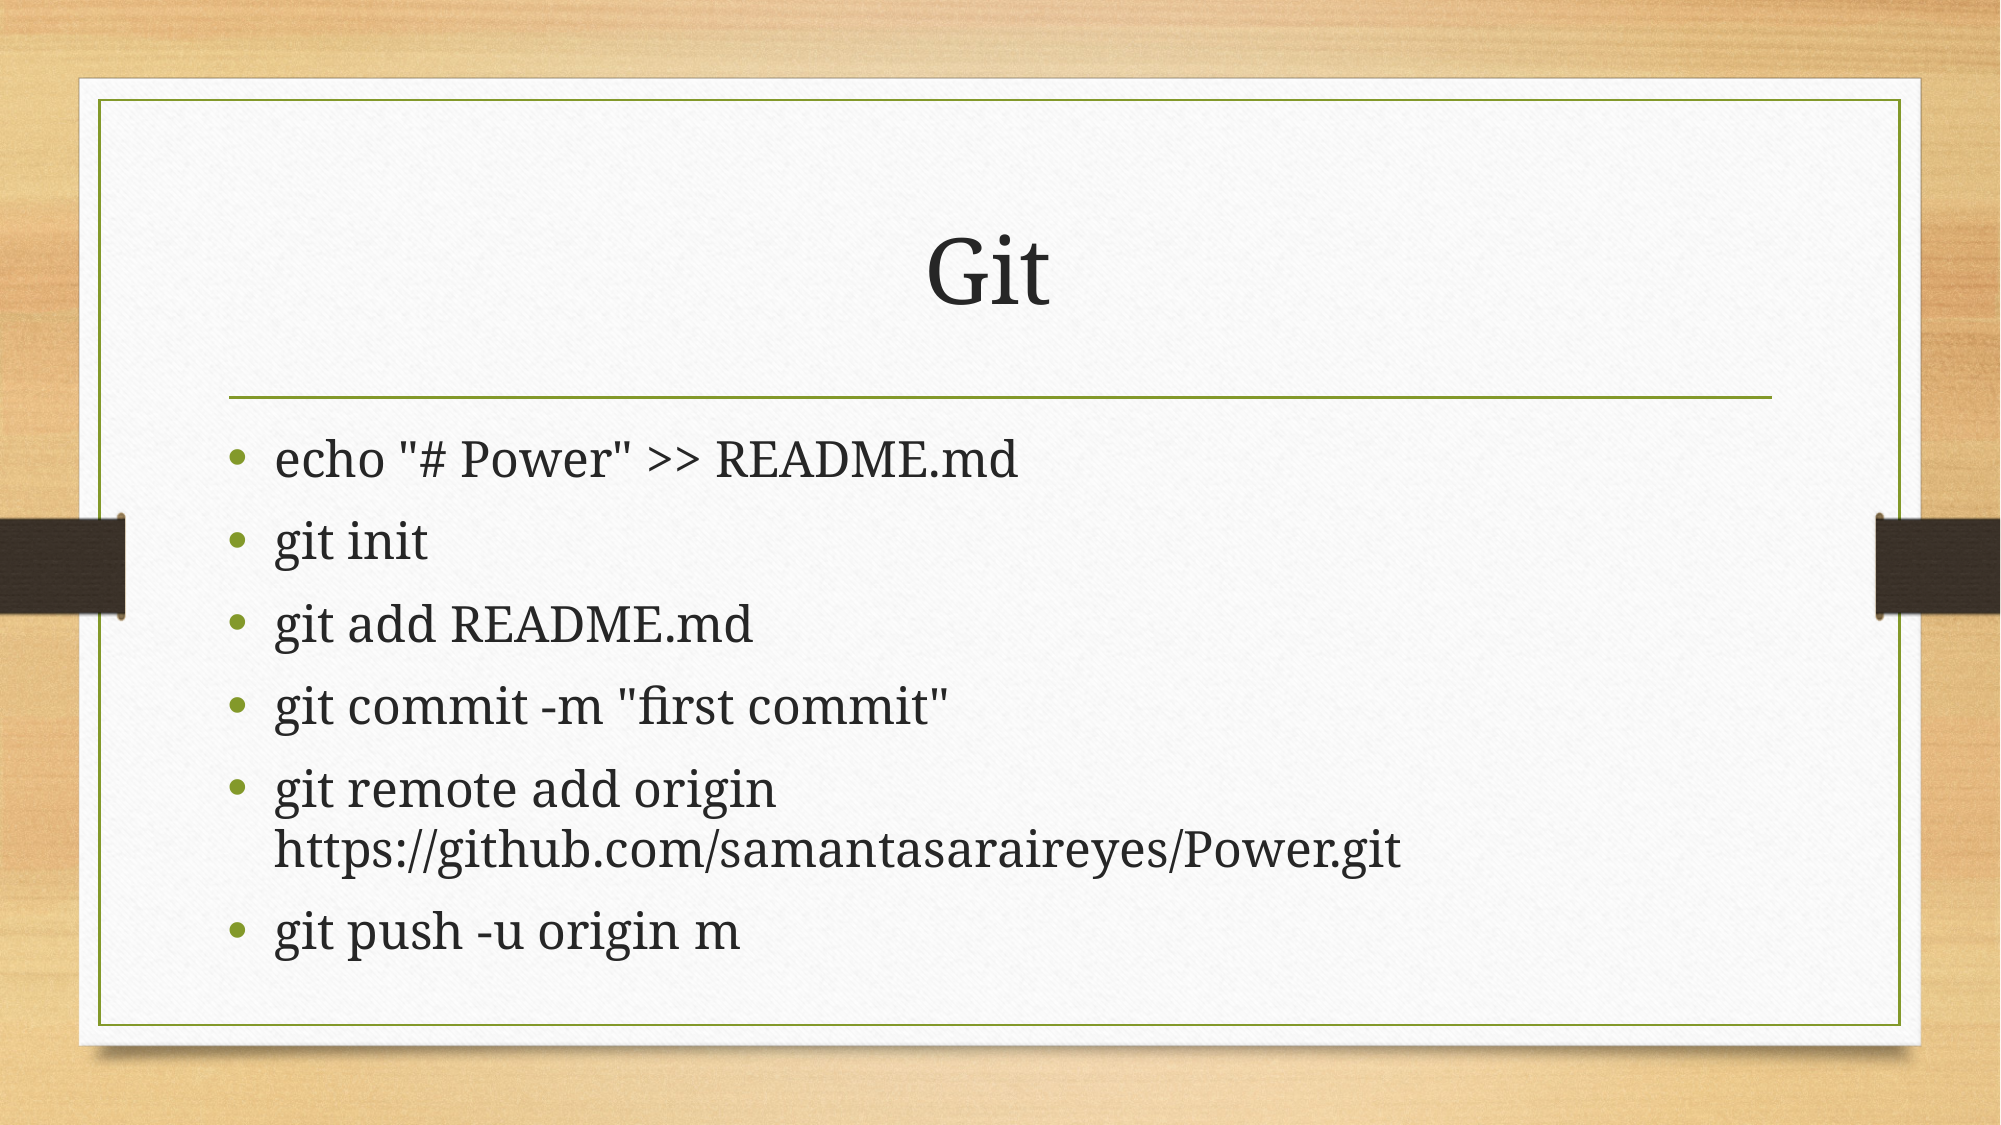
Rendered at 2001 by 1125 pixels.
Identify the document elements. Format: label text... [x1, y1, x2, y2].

picture [0, 0, 2001, 1125]
list echo "# Power" >> README.md git init git add README.md git commit -m "first commit" git remote add origin https://github.com/samantasaraireyes/Power.git git push -u origin m [212, 419, 1788, 964]
title Git [212, 161, 1788, 375]
